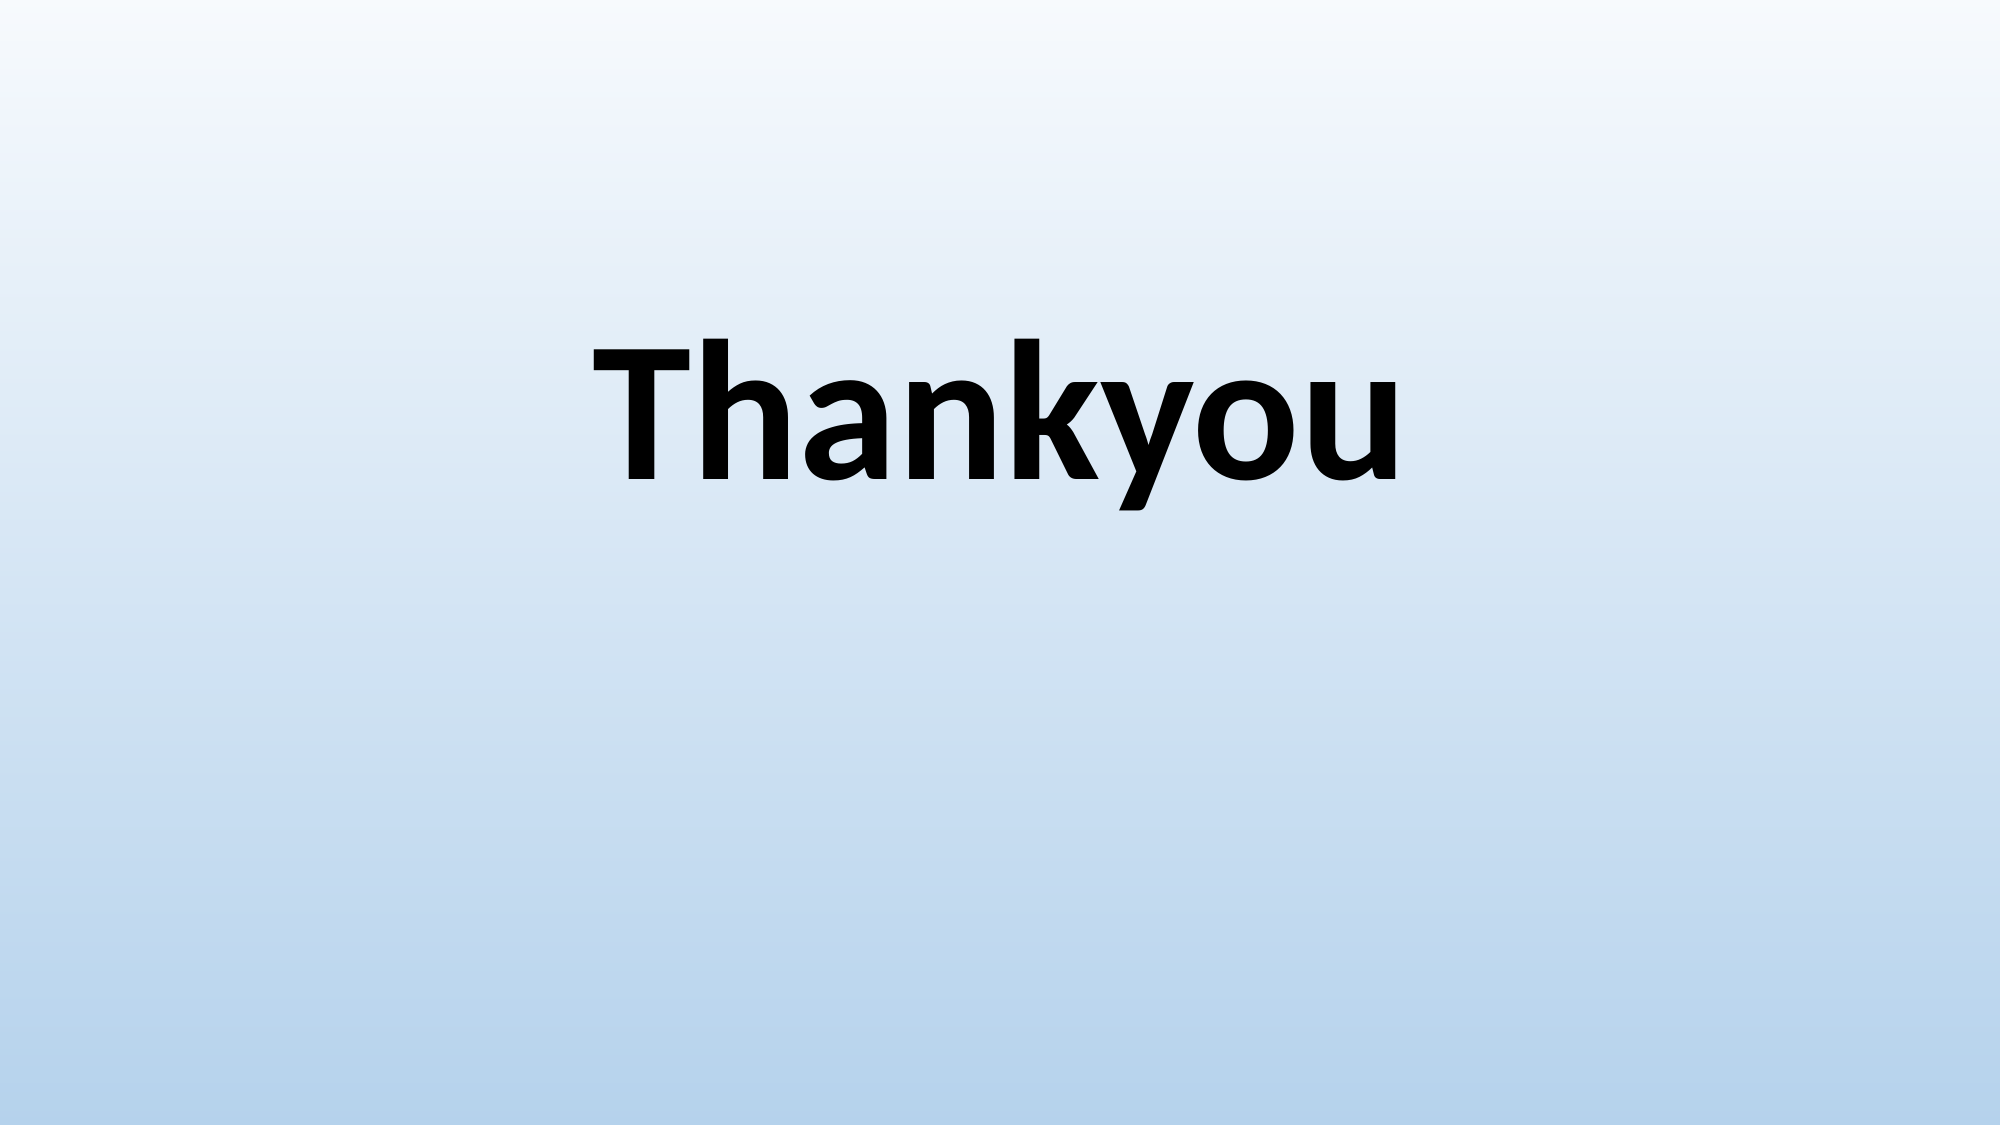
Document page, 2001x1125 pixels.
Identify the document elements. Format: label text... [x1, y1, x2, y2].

list Thankyou [137, 299, 1863, 1014]
